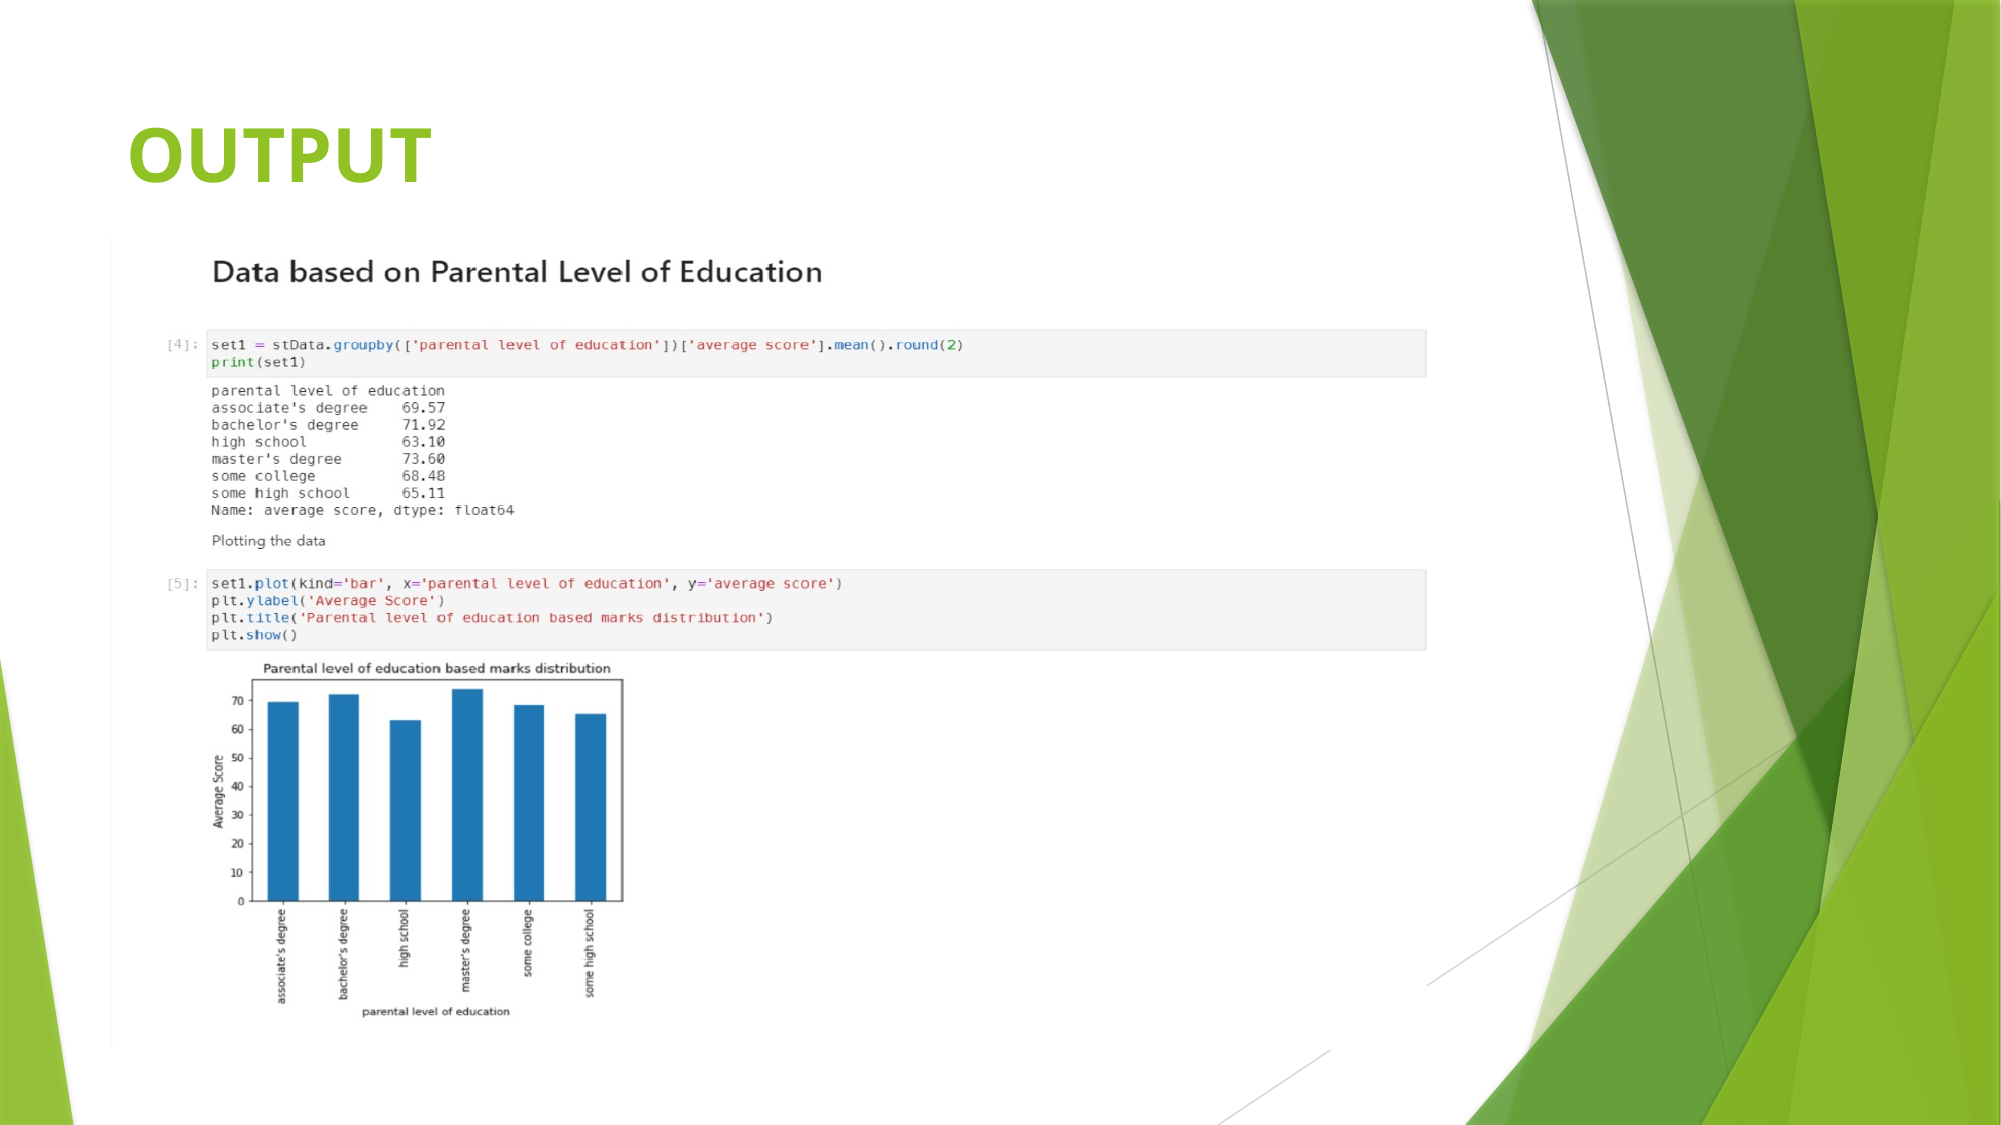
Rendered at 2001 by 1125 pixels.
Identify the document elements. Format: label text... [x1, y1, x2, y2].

title OUTPUT [111, 99, 1522, 317]
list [110, 233, 1427, 1050]
